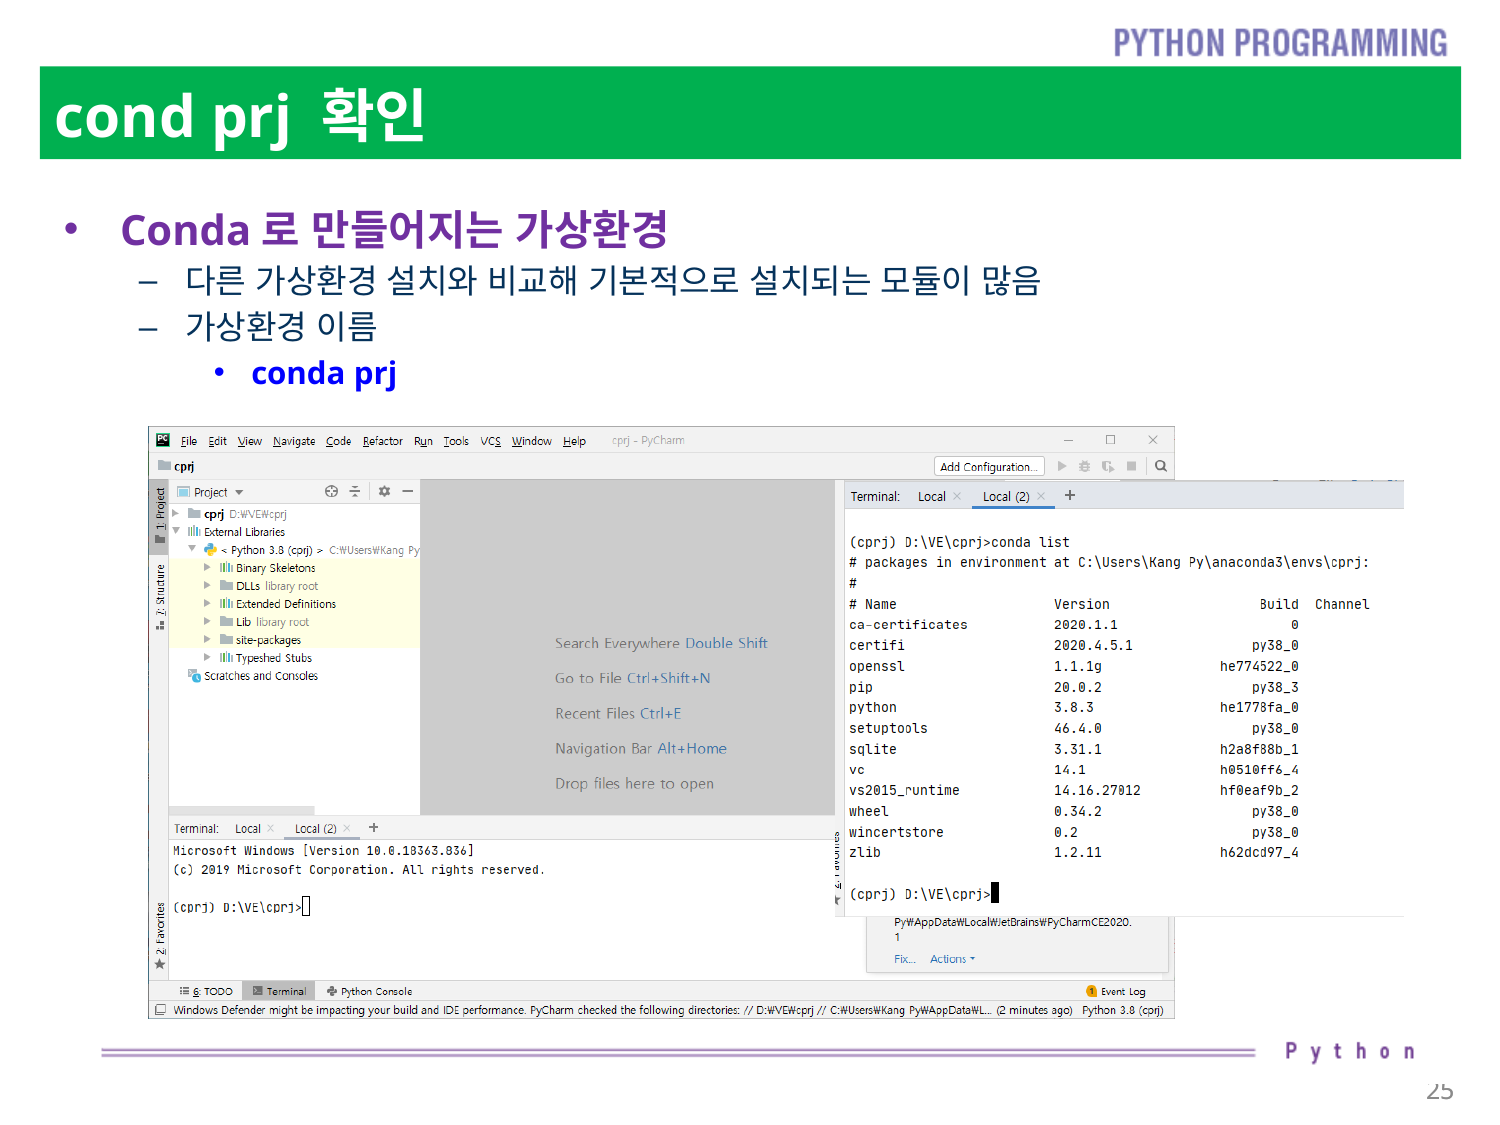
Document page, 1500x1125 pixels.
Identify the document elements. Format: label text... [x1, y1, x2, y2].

list Conda로 만들어지는 가상환경 다른 가상환경 설치와 비교해 기본적으로 설치되는 모듈이 많음 가상환경 이름 conda prj [48, 195, 1461, 1041]
slide_number 25 [1119, 1071, 1470, 1112]
picture [18, 1020, 1483, 1084]
picture [1106, 13, 1462, 66]
title cond prj 확인 [39, 76, 1444, 152]
picture [148, 426, 1404, 1019]
